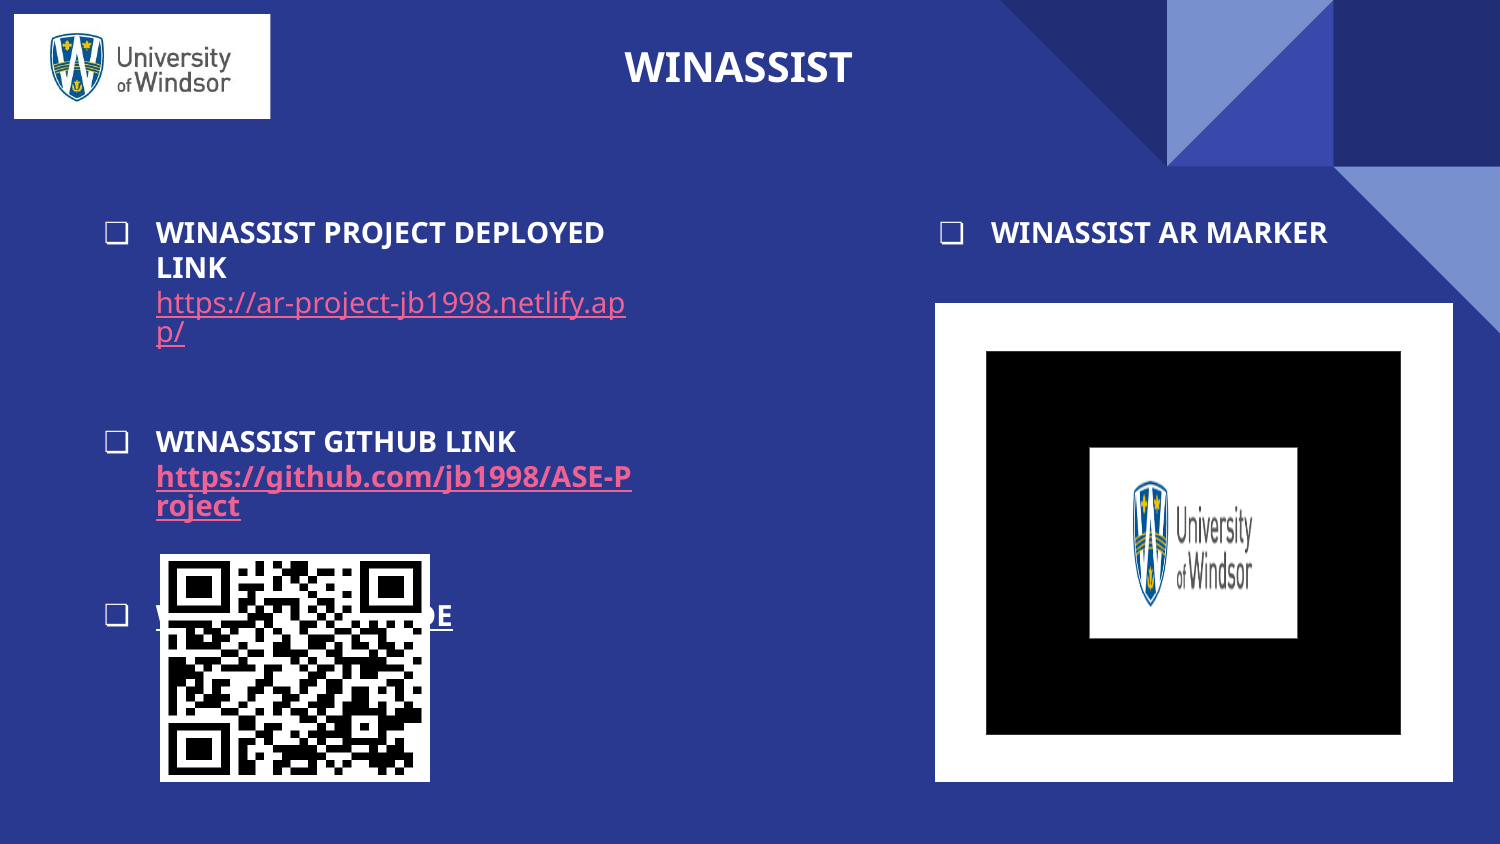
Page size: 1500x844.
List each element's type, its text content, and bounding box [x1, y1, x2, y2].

picture [13, 13, 271, 120]
picture [934, 303, 1453, 782]
text_box WINASSIST AR MARKER [900, 199, 1487, 335]
text_box WINASSIST [401, 26, 1077, 107]
picture [160, 553, 430, 782]
text_box WINASSIST PROJECT DEPLOYED LINK https://ar-project-jb1998.netlify.app/ WINASSIST GITHUB LINK https://github.com/jb1998/ASE-Project WINASSIST QR CODE [65, 199, 652, 589]
